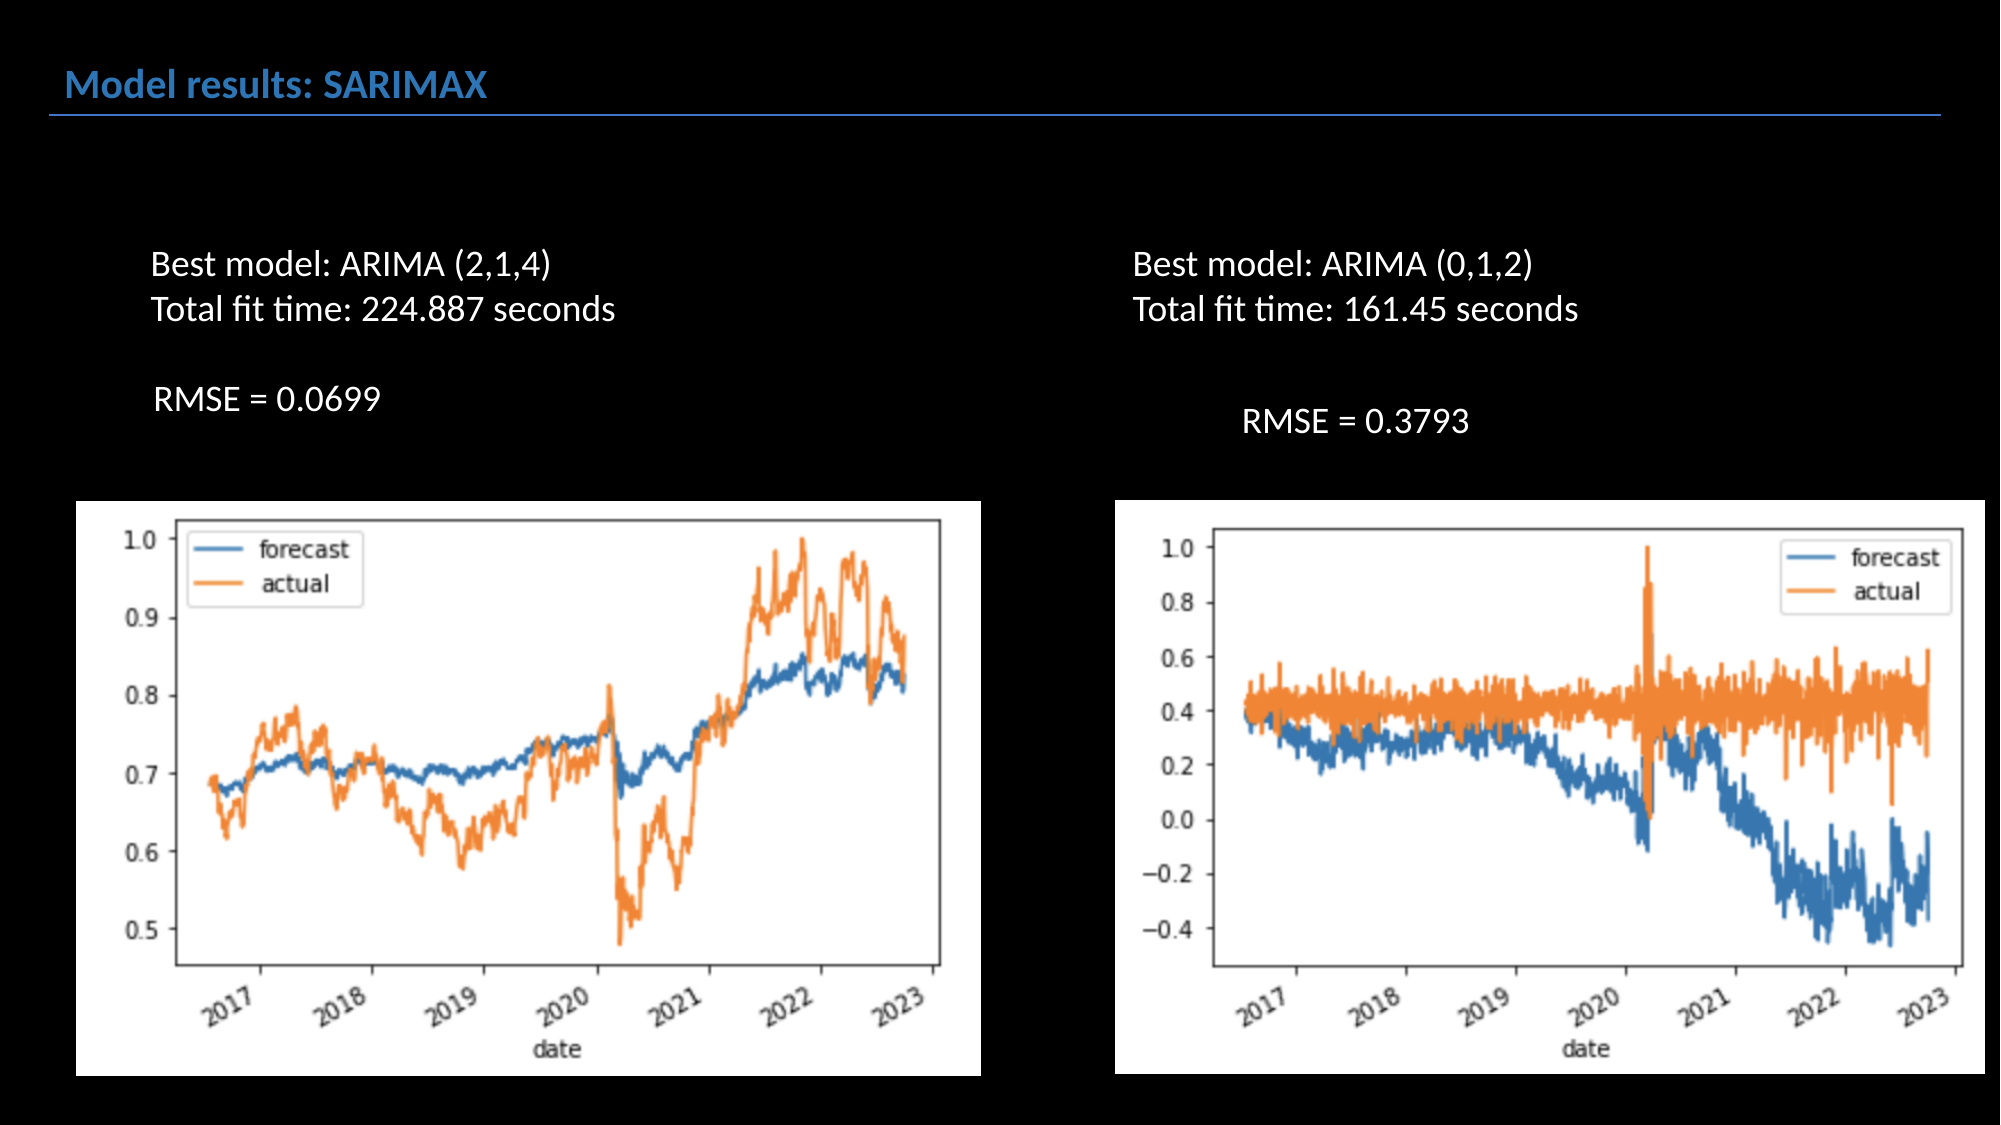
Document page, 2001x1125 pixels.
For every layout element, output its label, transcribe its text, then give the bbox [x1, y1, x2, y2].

text_box Best model: ARIMA (2,1,4) Total fit time: 224.887 seconds [135, 231, 632, 337]
text_box RMSE = 0.3793 [1227, 388, 1485, 449]
picture [1114, 500, 1985, 1074]
text_box Model results: SARIMAX [49, 49, 719, 114]
text_box RMSE = 0.0699 [138, 366, 397, 426]
text_box Best model: ARIMA (0,1,2) Total fit time: 161.45 seconds [1117, 231, 1595, 337]
picture [76, 501, 981, 1076]
